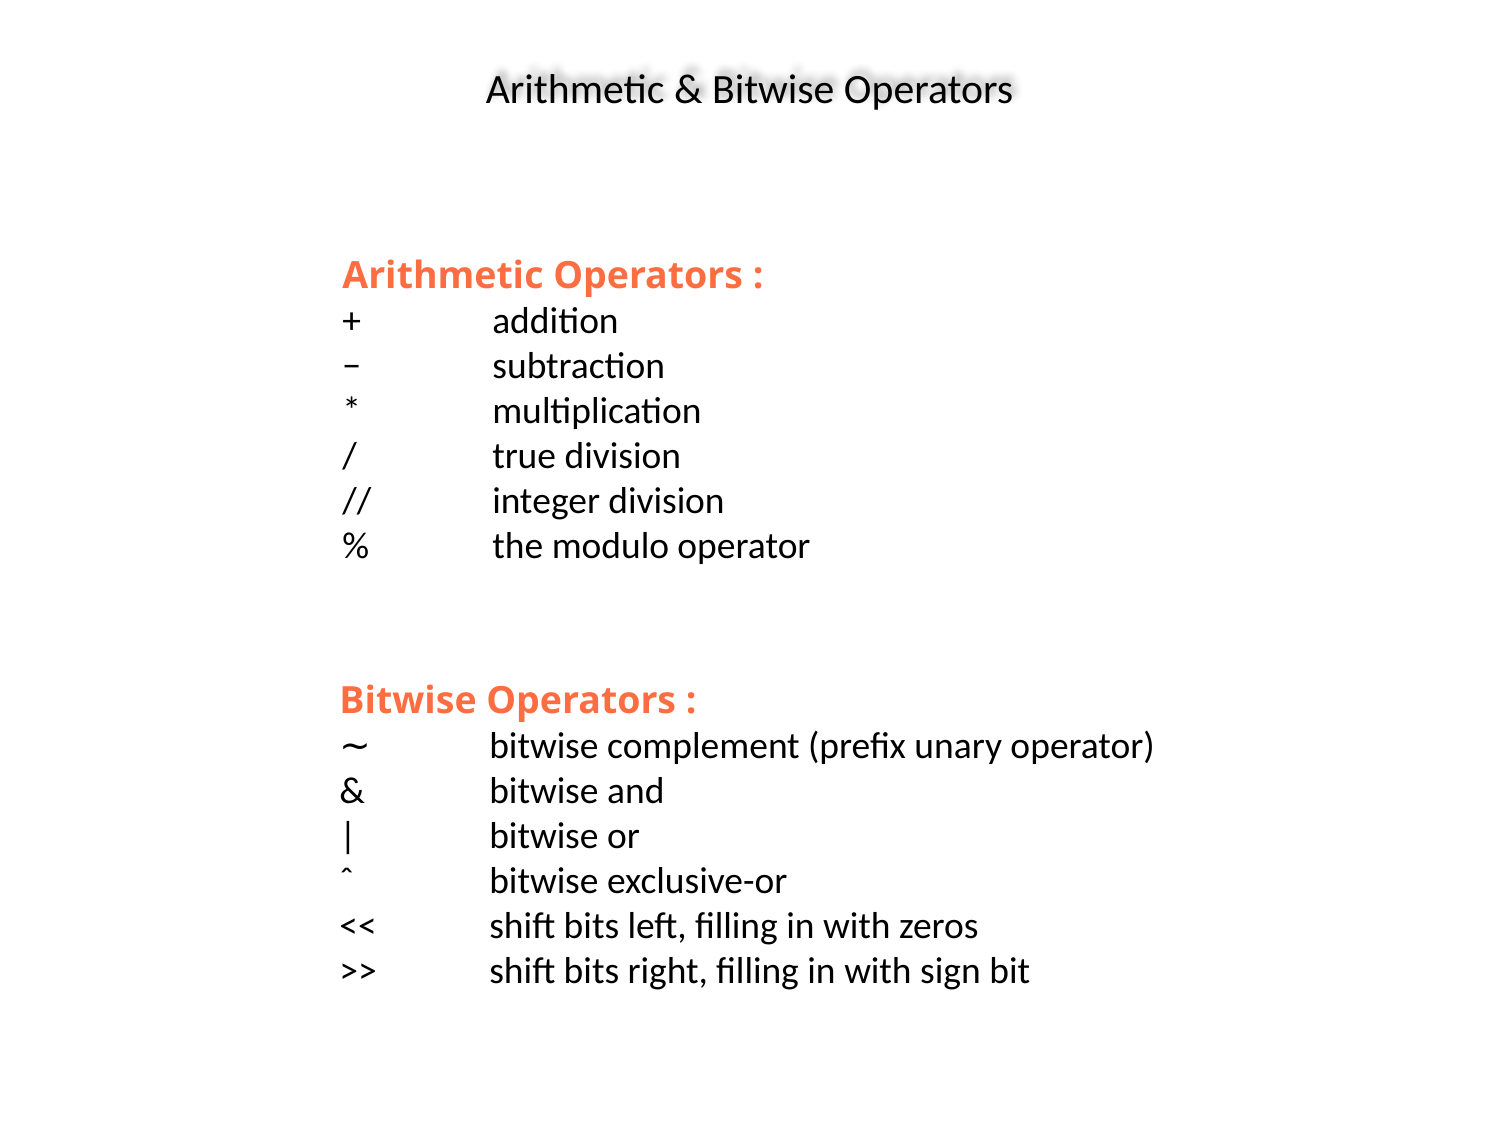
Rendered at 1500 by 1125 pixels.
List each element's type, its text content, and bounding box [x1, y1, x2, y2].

text_box Arithmetic Operators : + addition − subtraction * multiplication / true division // integer division % the modulo operator [327, 243, 826, 574]
text_box Bitwise Operators : ∼ bitwise complement (prefix unary operator) & bitwise and | bitwise or ˆ bitwise exclusive-or << shift bits left, filling in with zeros >> shift bits right, filling in with sign bit [324, 668, 1171, 999]
title Arithmetic & Bitwise Operators [35, 45, 1465, 128]
